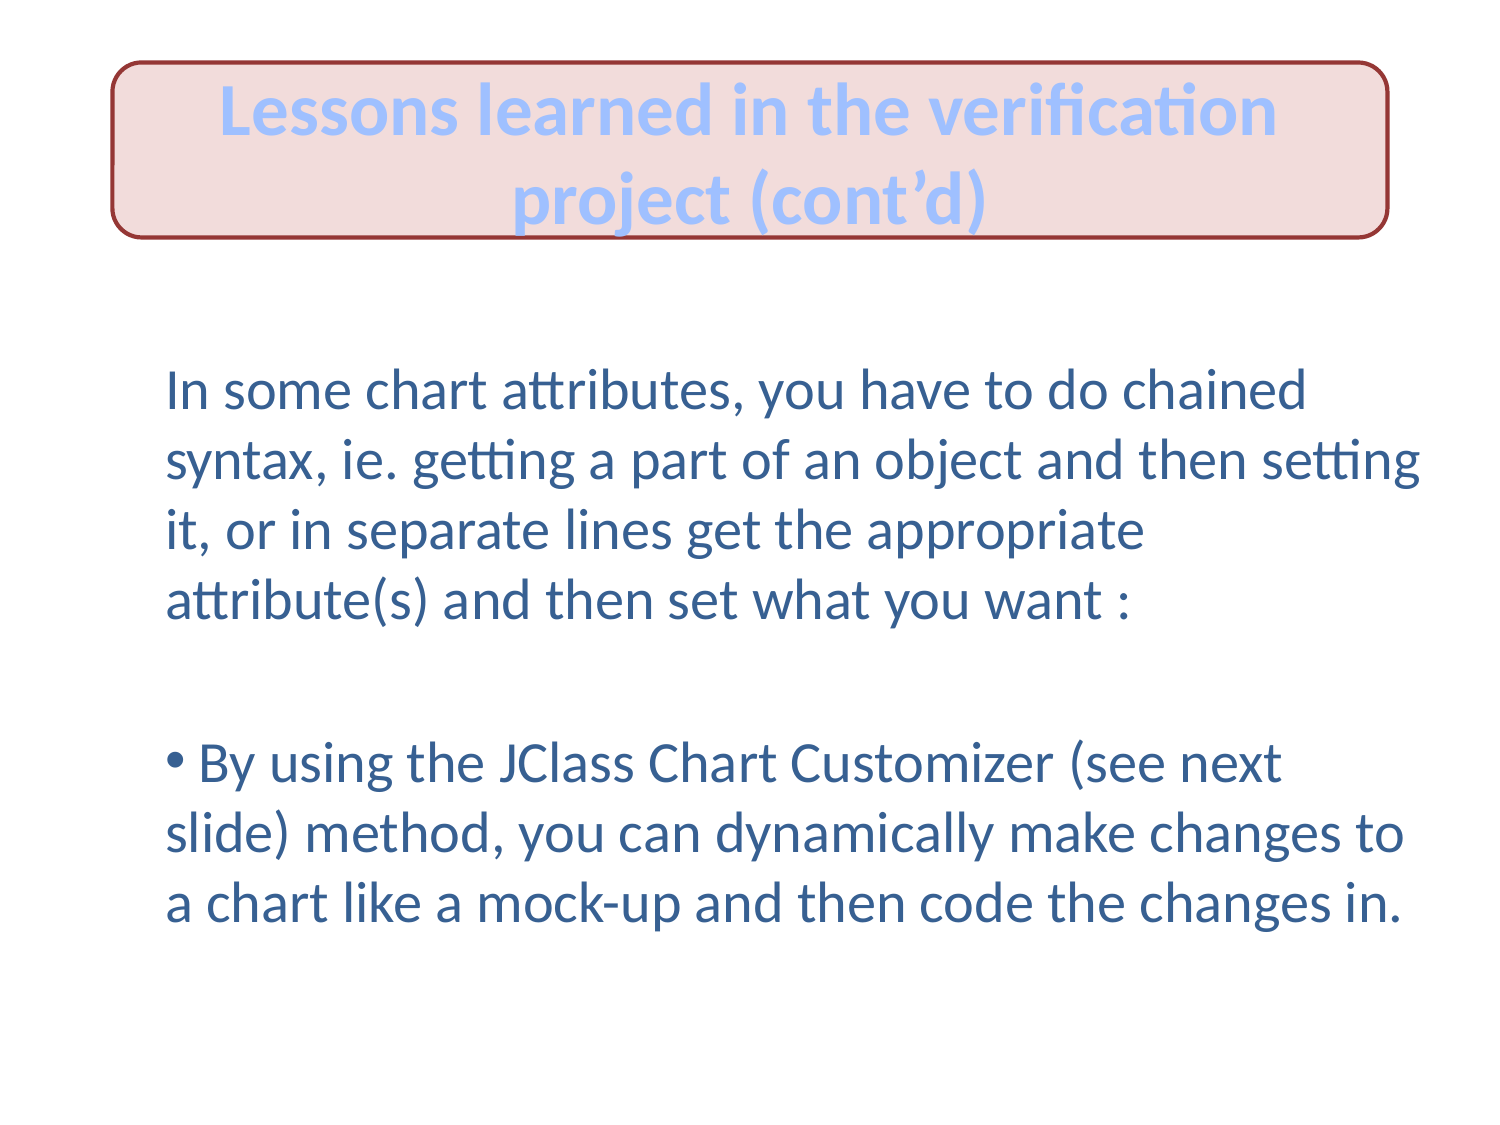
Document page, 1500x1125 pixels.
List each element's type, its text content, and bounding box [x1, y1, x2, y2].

text_box Lessons learned in the verification project (cont’d) [110, 60, 1390, 240]
subtitle In some chart attributes, you have to do chained syntax, ie. getting a part of an object and then setting it, or in separate lines get the appropriate attribute(s) and then set what you want : By using the JClass Chart Customizer (see next slide) method, you can dynamically make changes to a chart like a mock-up and then code the changes in. [150, 262, 1438, 1088]
